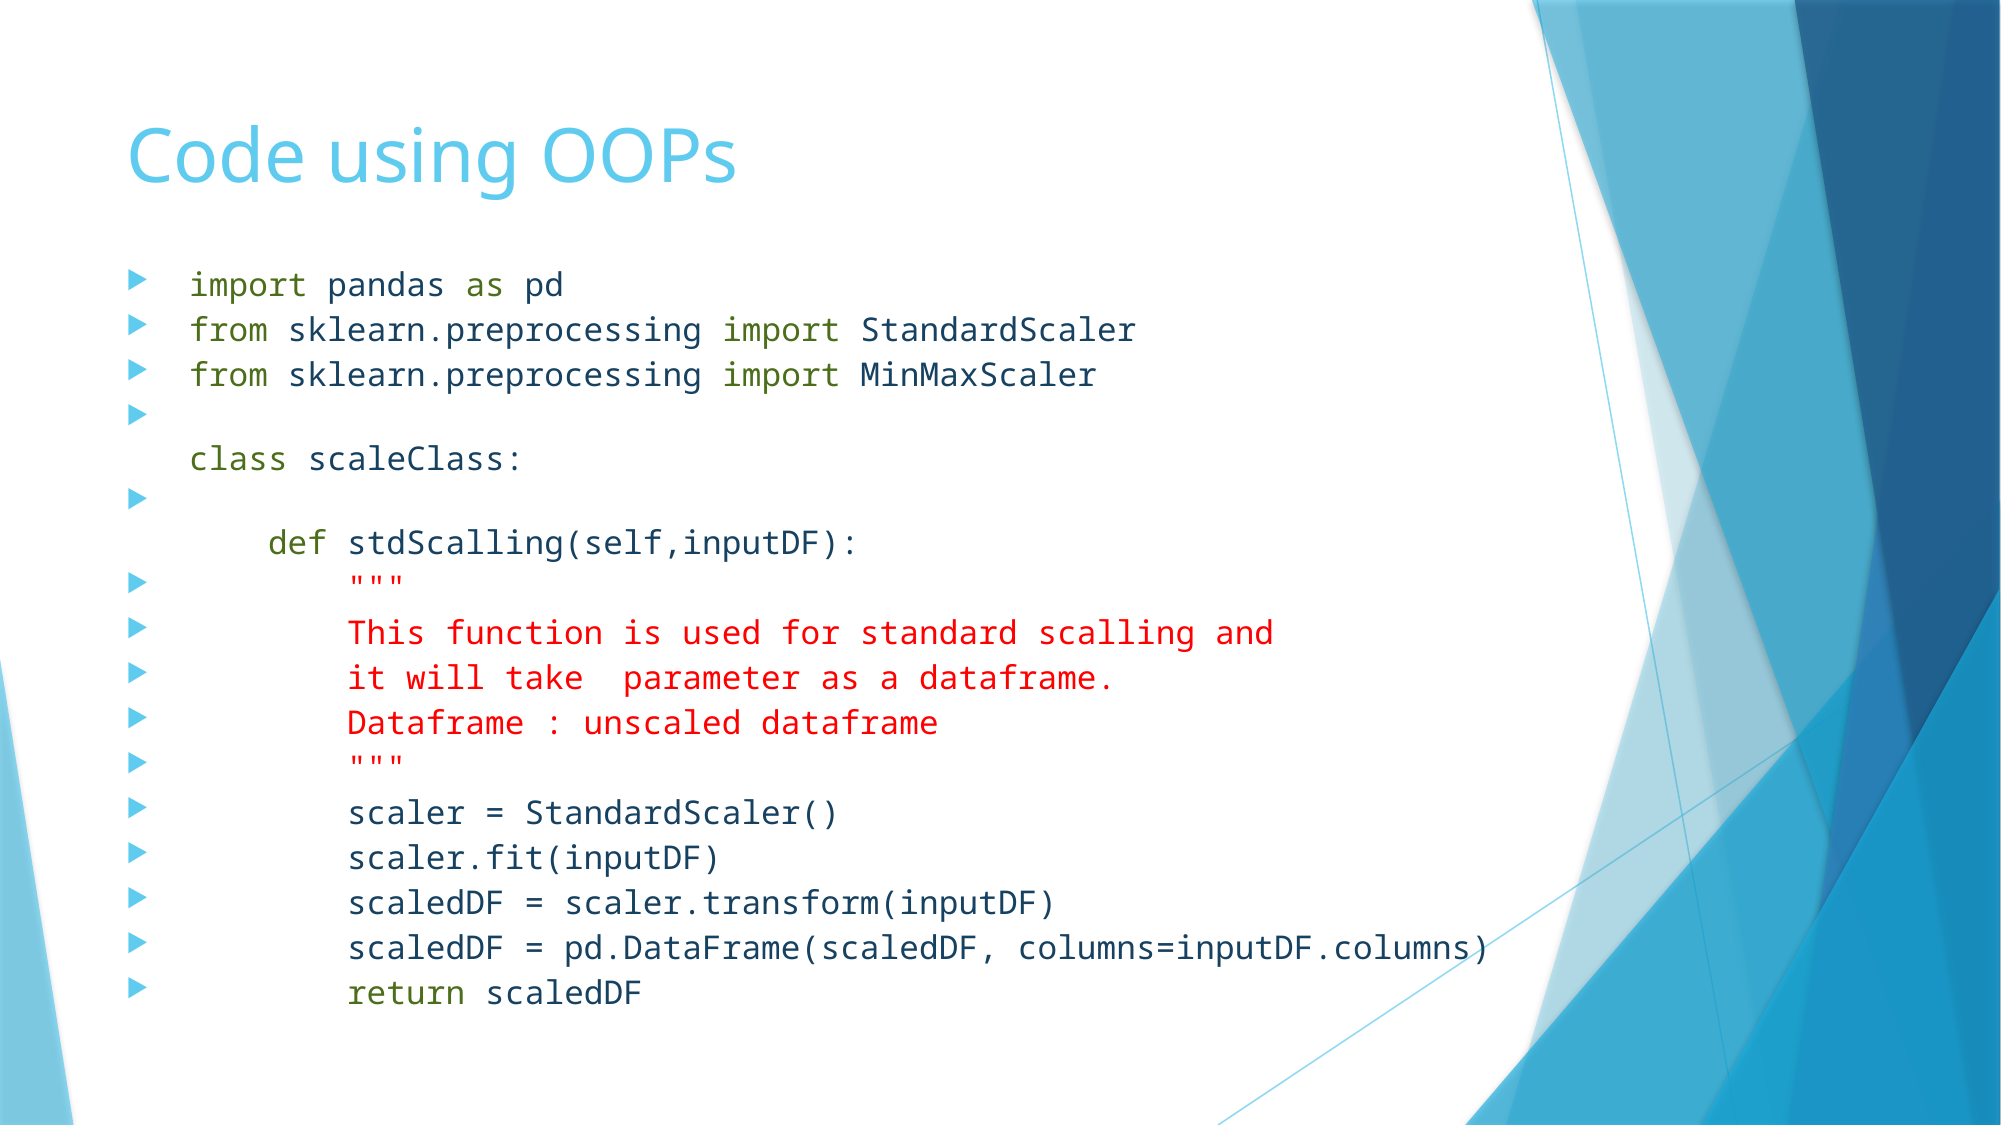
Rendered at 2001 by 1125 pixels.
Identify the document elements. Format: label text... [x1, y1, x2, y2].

title Code using OOPs [111, 99, 1522, 256]
list import pandas as pd from sklearn.preprocessing import StandardScaler from sklearn.preprocessing import MinMaxScaler class scaleClass: def stdScalling(self,inputDF): """ This function is used for standard scalling and it will take parameter as a dataframe. Dataframe : unscaled dataframe """ scaler = StandardScaler() scaler.fit(inputDF) scaledDF = scaler.transform(inputDF) scaledDF = pd.DataFrame(scaledDF, columns=inputDF.columns) return scaledDF [111, 256, 1522, 1053]
